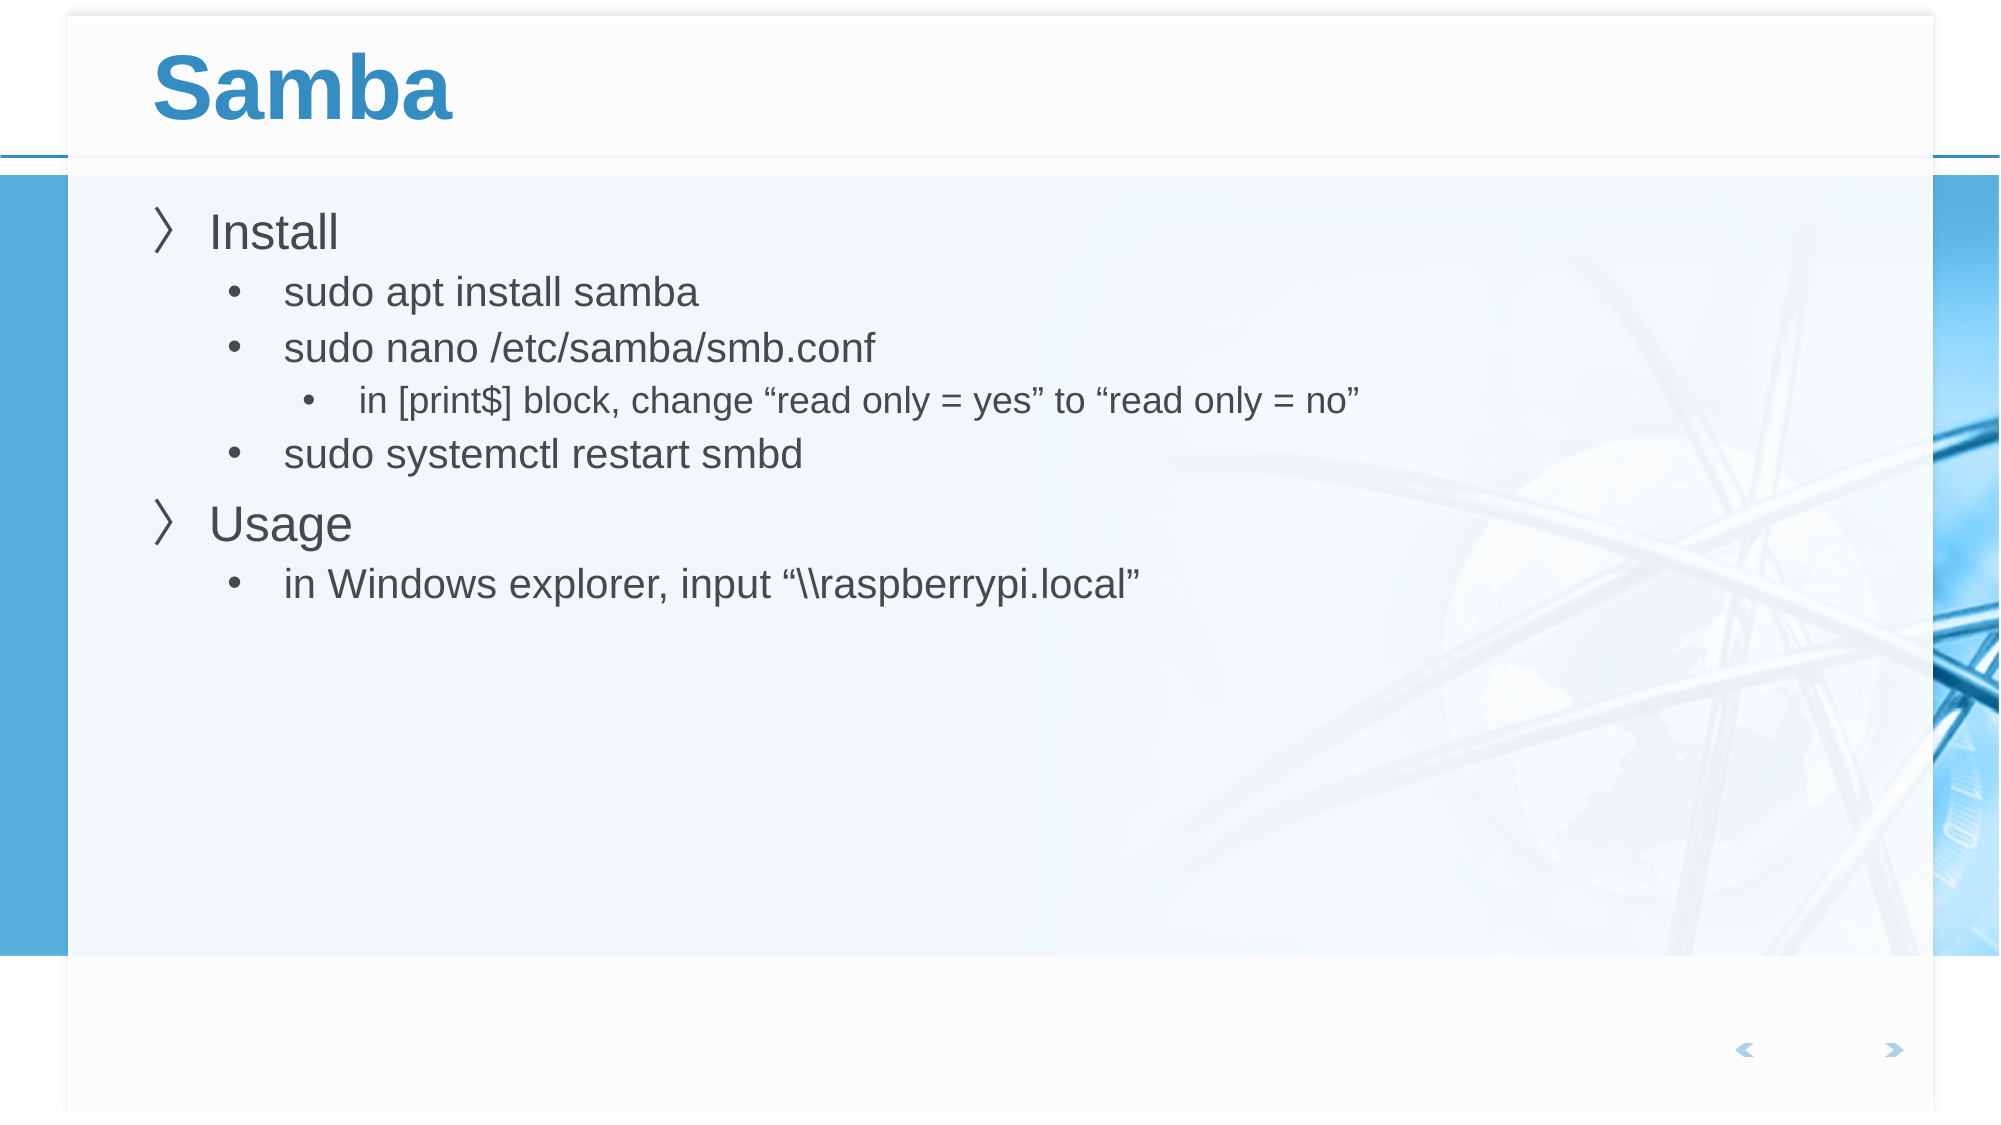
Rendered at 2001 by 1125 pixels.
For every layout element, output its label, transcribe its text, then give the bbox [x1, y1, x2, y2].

title Samba [137, 29, 1863, 150]
list Install sudo apt install samba sudo nano /etc/samba/smb.conf in [print$] block, change “read only = yes” to “read only = no” sudo systemctl restart smbd Usage in Windows explorer, input “\\raspberrypi.local” [137, 198, 1863, 946]
picture [0, 0, 2001, 1125]
